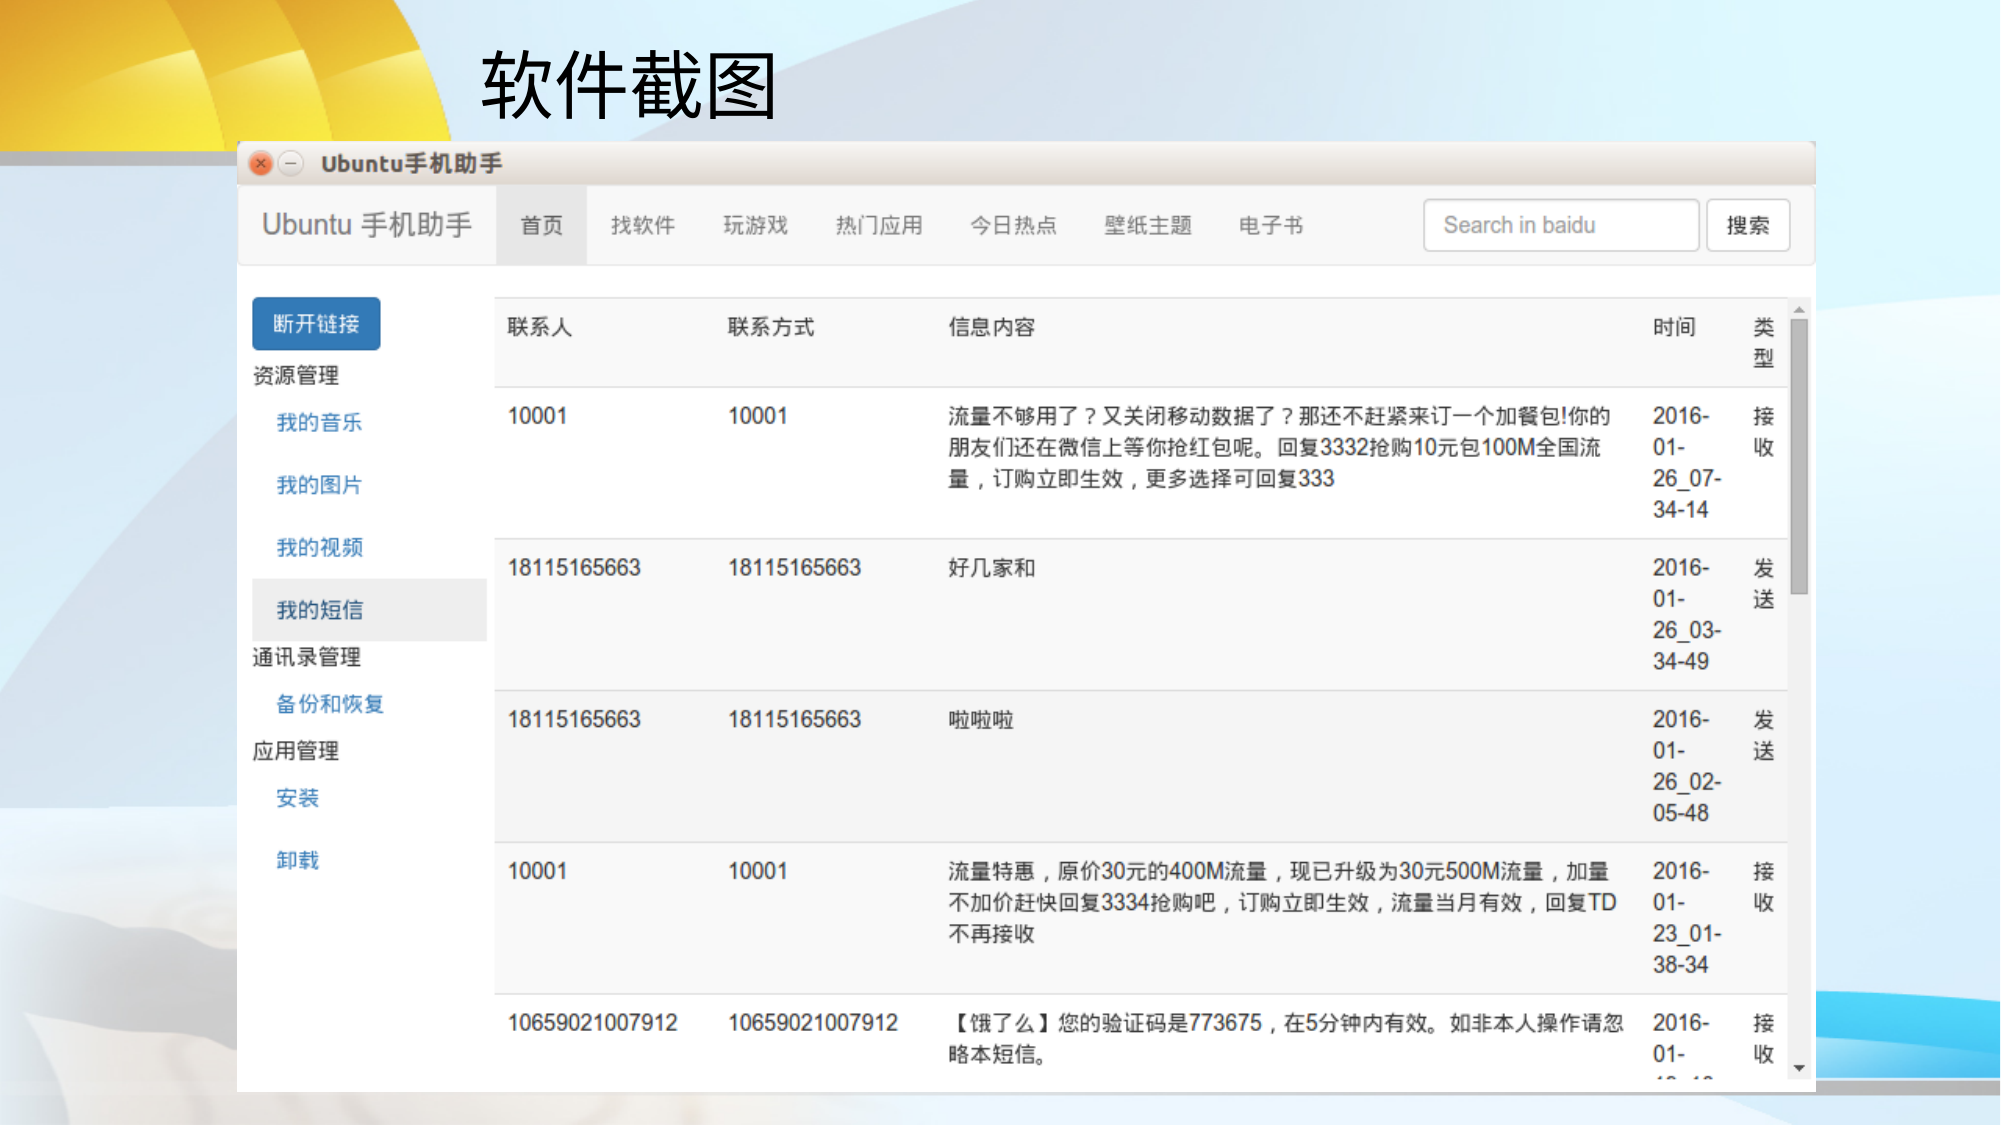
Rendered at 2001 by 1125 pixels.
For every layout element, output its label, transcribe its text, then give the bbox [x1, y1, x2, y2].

picture [0, 0, 2001, 1125]
title 软件截图 [464, 30, 1961, 137]
